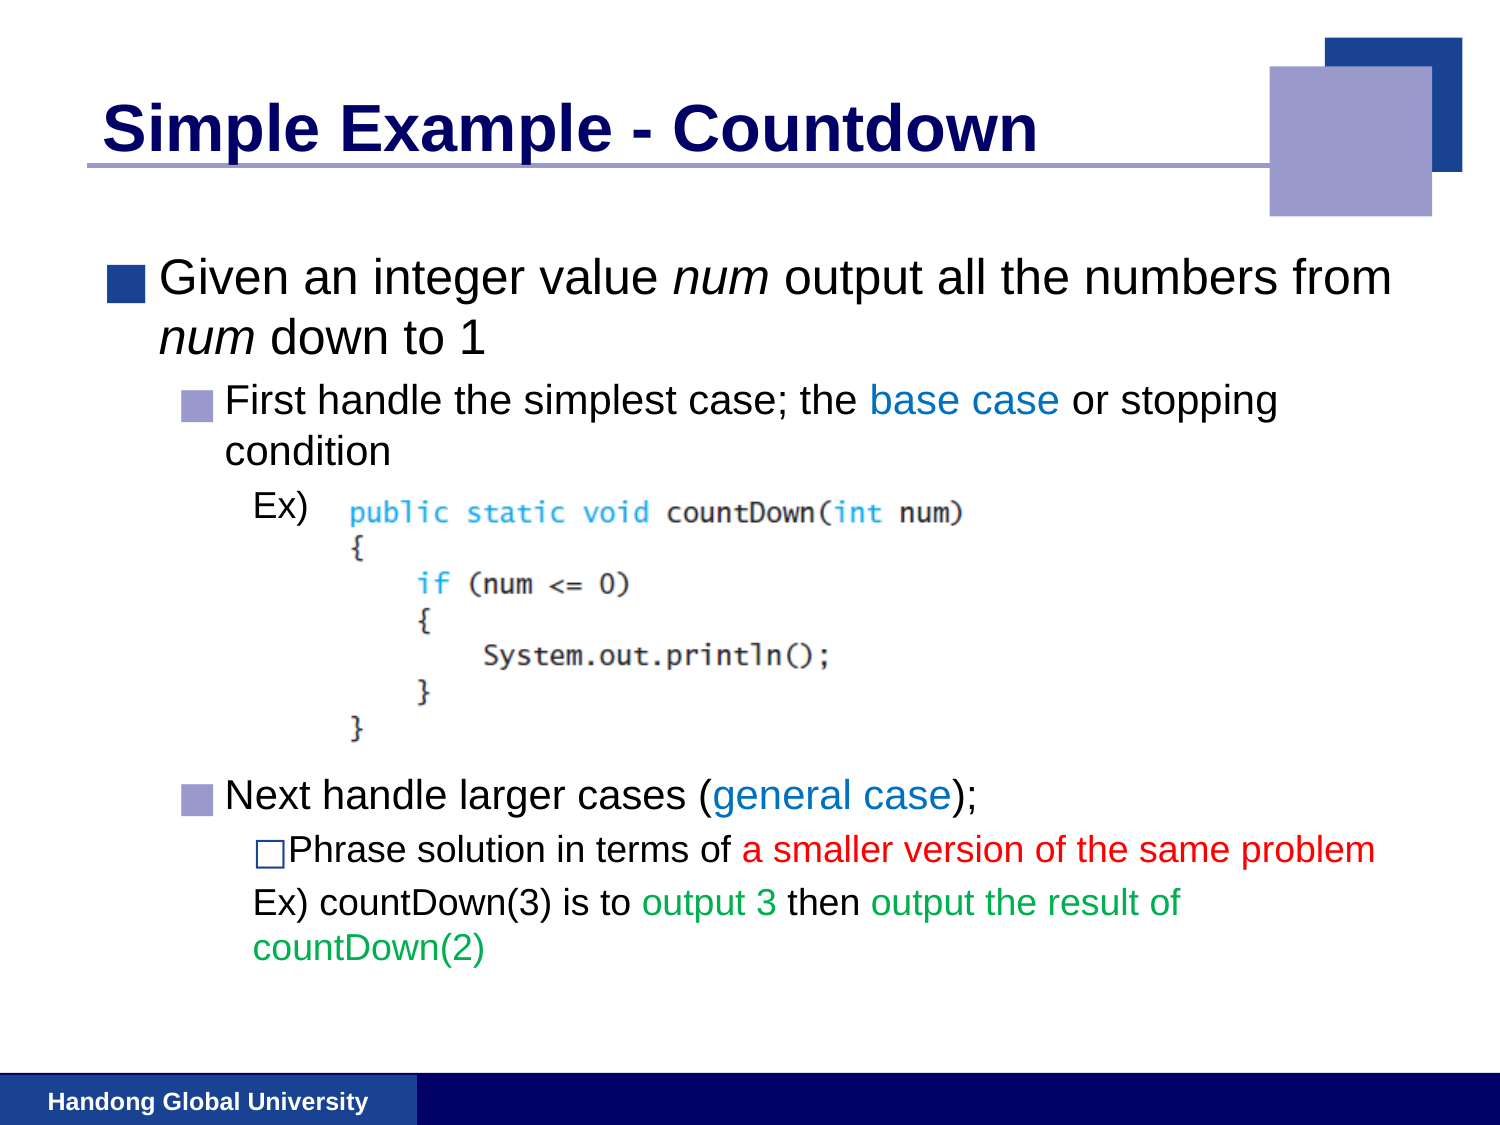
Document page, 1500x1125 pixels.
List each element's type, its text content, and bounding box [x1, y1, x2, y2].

title Simple Example - Countdown [87, 46, 1238, 172]
list Given an integer value num output all the numbers from num down to 1 First handle the simplest case; the base case or stopping condition Ex) Next handle larger cases (general case); Phrase solution in terms of a smaller version of the same problem Ex) countDown(3) is to output 3 then output the result of countDown(2) [87, 237, 1425, 1013]
picture [336, 491, 963, 751]
